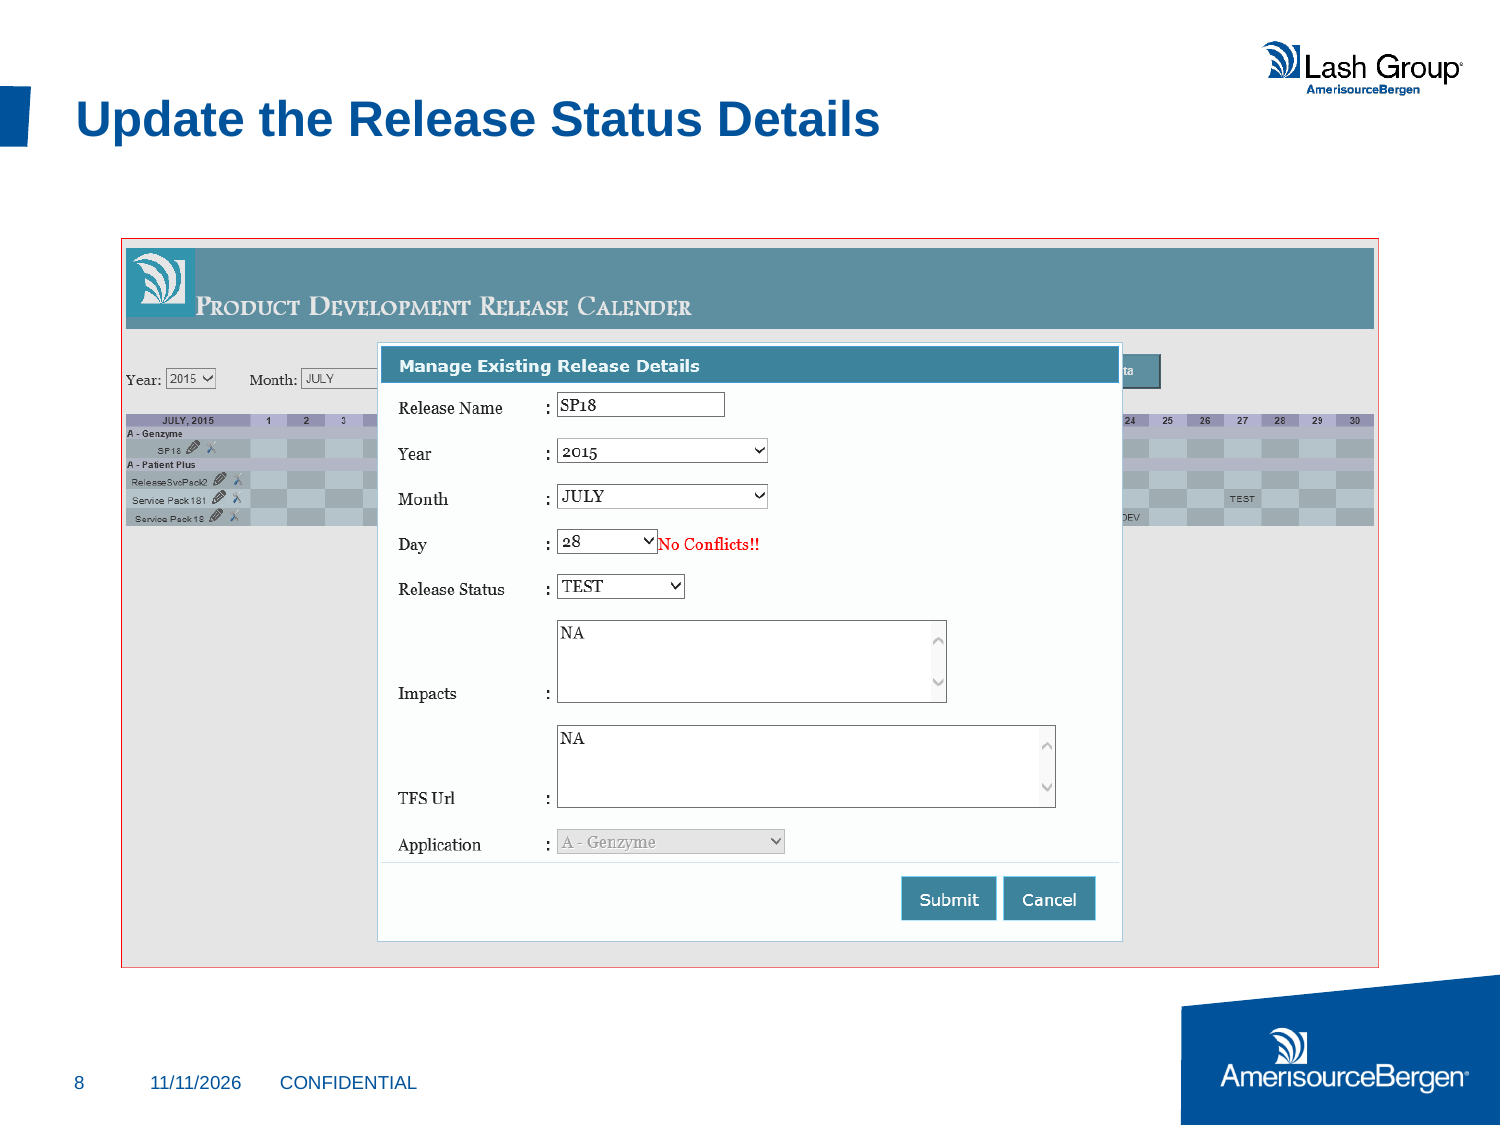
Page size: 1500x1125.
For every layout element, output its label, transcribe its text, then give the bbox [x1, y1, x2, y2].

title Update the Release Status Details [75, 77, 1426, 147]
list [121, 238, 1379, 968]
slide_number 8 [74, 1070, 131, 1102]
picture [1170, 984, 1500, 1125]
picture [1262, 38, 1463, 96]
footer CONFIDENTIAL [279, 1070, 440, 1101]
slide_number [150, 1070, 260, 1105]
